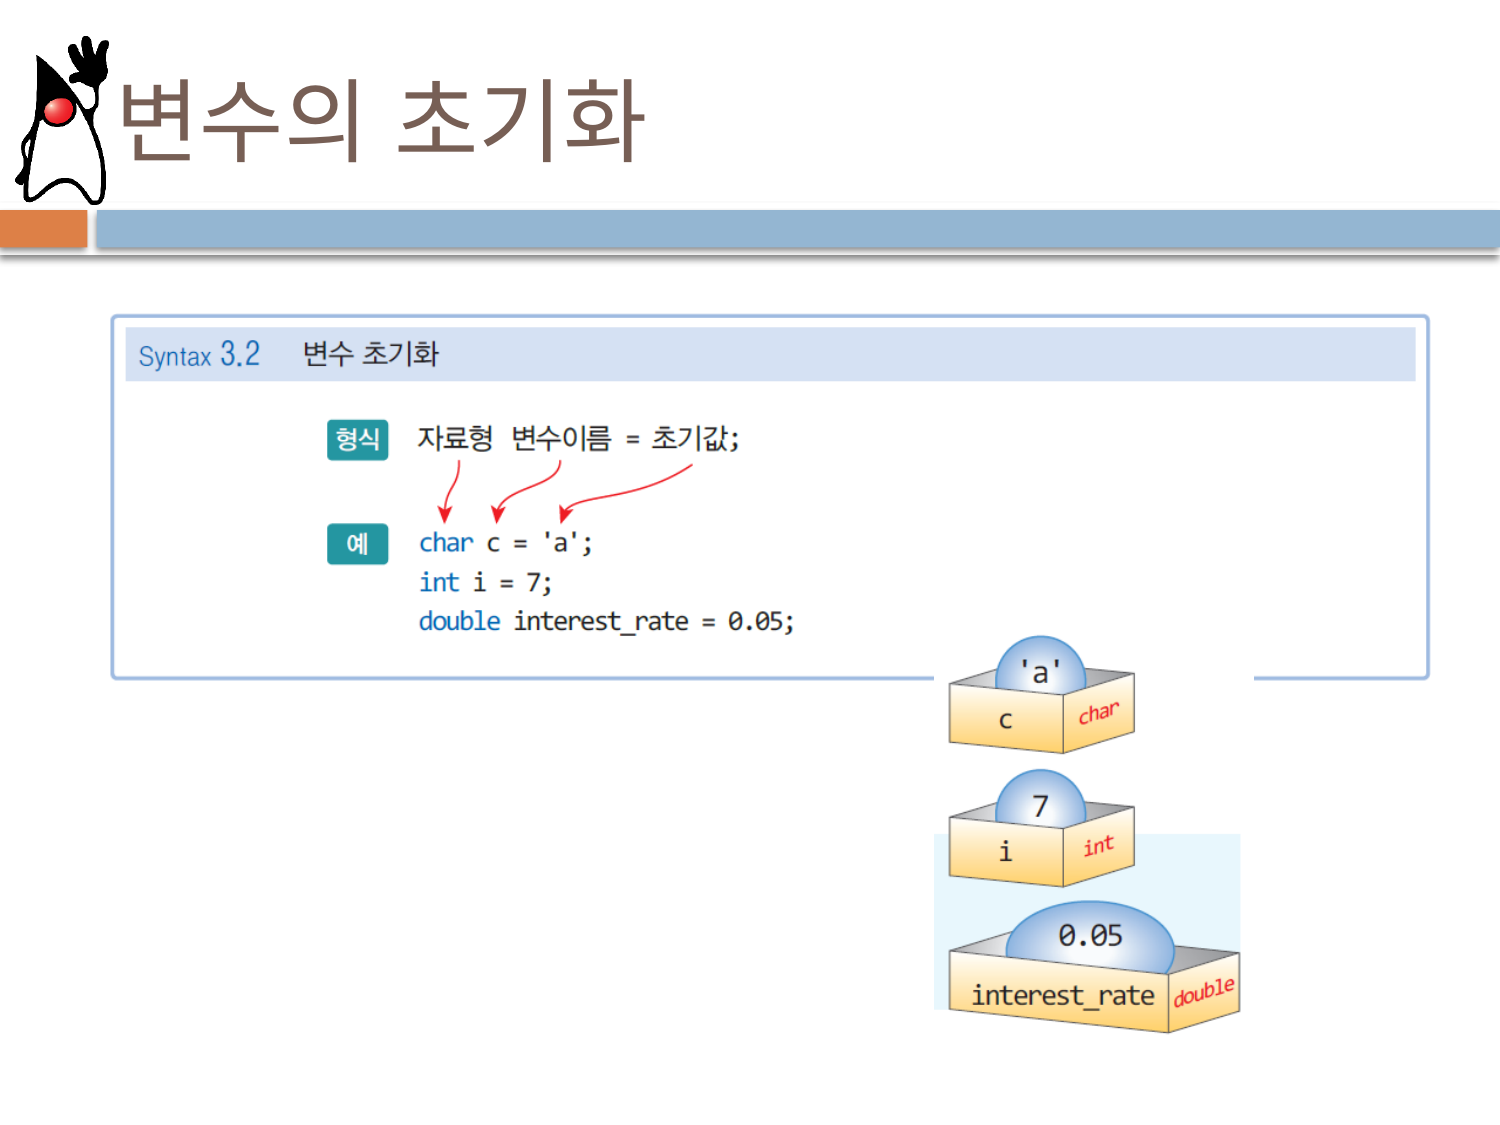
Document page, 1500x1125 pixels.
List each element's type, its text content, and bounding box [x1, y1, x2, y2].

picture [934, 624, 1255, 1043]
title 변수의 초기화 [100, 37, 1438, 200]
picture [15, 36, 109, 205]
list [100, 298, 1439, 691]
